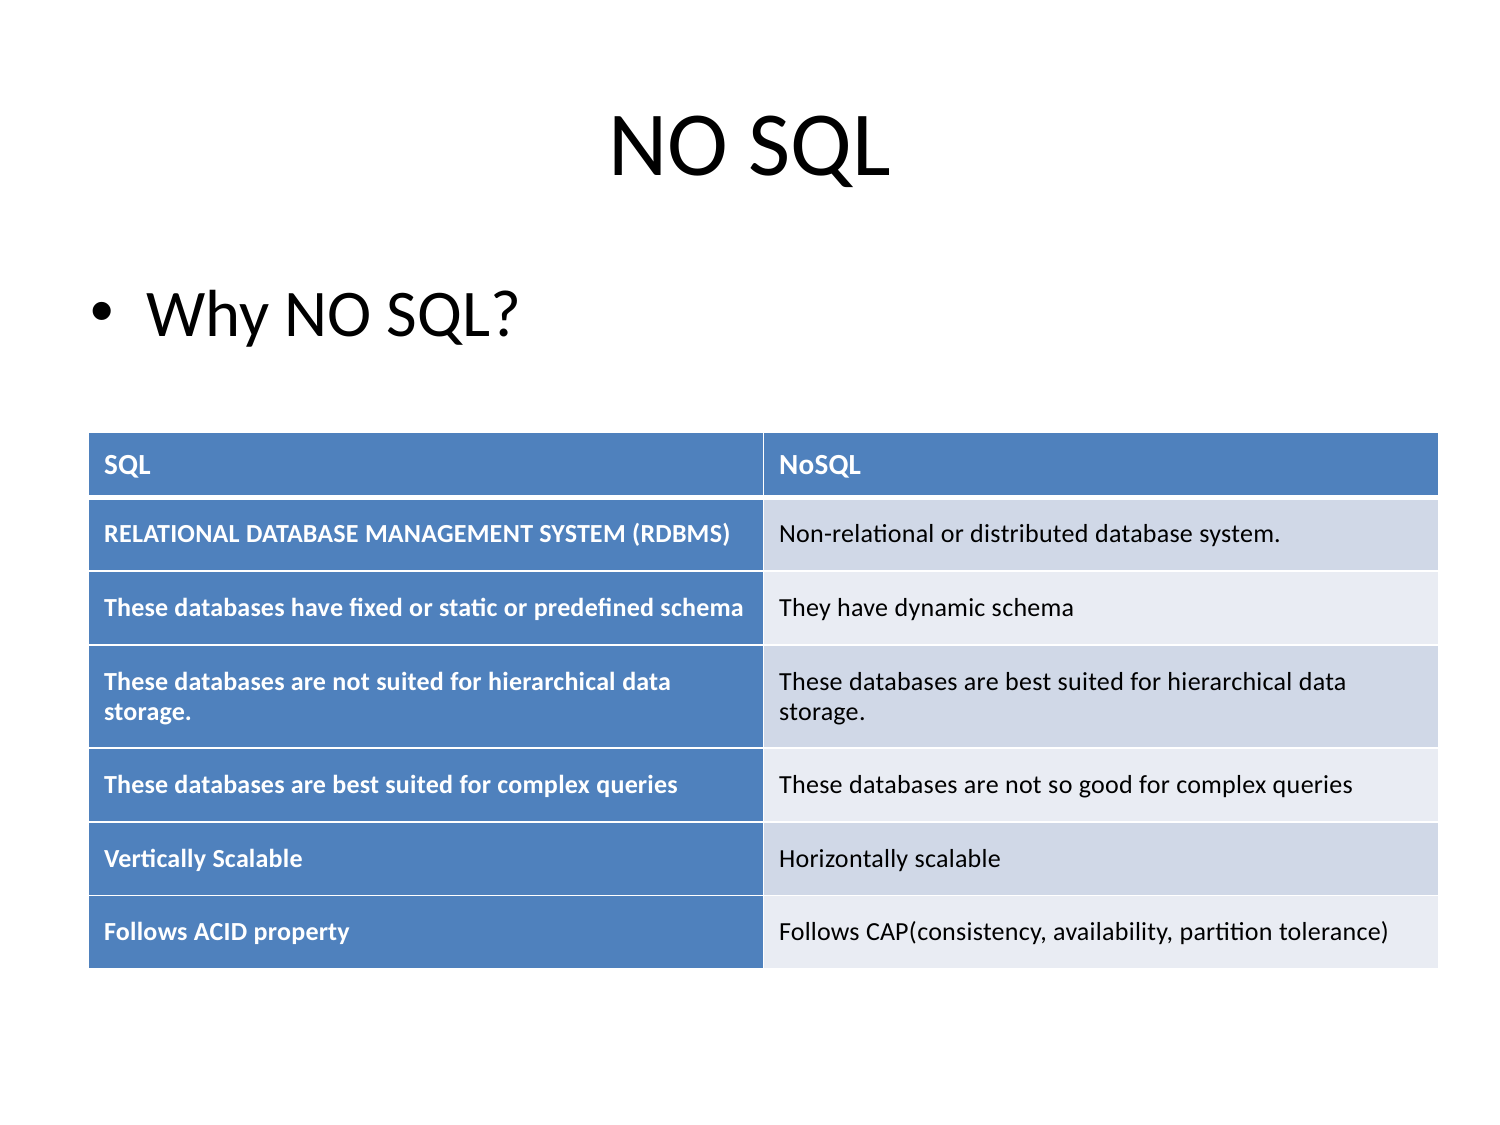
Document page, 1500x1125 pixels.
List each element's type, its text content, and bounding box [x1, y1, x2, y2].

table_cell These databases are not so good for complex queries [764, 749, 1438, 821]
table_cell Vertically Scalable [89, 823, 763, 895]
table_cell These databases are best suited for hierarchical data storage. [764, 646, 1438, 747]
table_cell These databases have fixed or static or predefined schema [89, 572, 763, 644]
title NO SQL [75, 45, 1425, 233]
table_header NoSQL [764, 433, 1438, 495]
list Why NO SQL? [75, 262, 1425, 1005]
table_cell They have dynamic schema [764, 572, 1438, 644]
table_cell Horizontally scalable [764, 823, 1438, 895]
table_cell Follows ACID property [89, 896, 763, 968]
table_cell RELATIONAL DATABASE MANAGEMENT SYSTEM (RDBMS) [89, 500, 763, 570]
table_cell Non-relational or distributed database system. [764, 500, 1438, 570]
table_header SQL [89, 433, 763, 495]
table_cell These databases are best suited for complex queries [89, 749, 763, 821]
table_cell These databases are not suited for hierarchical data storage. [89, 646, 763, 747]
table_cell Follows CAP(consistency, availability, partition tolerance) [764, 896, 1438, 968]
